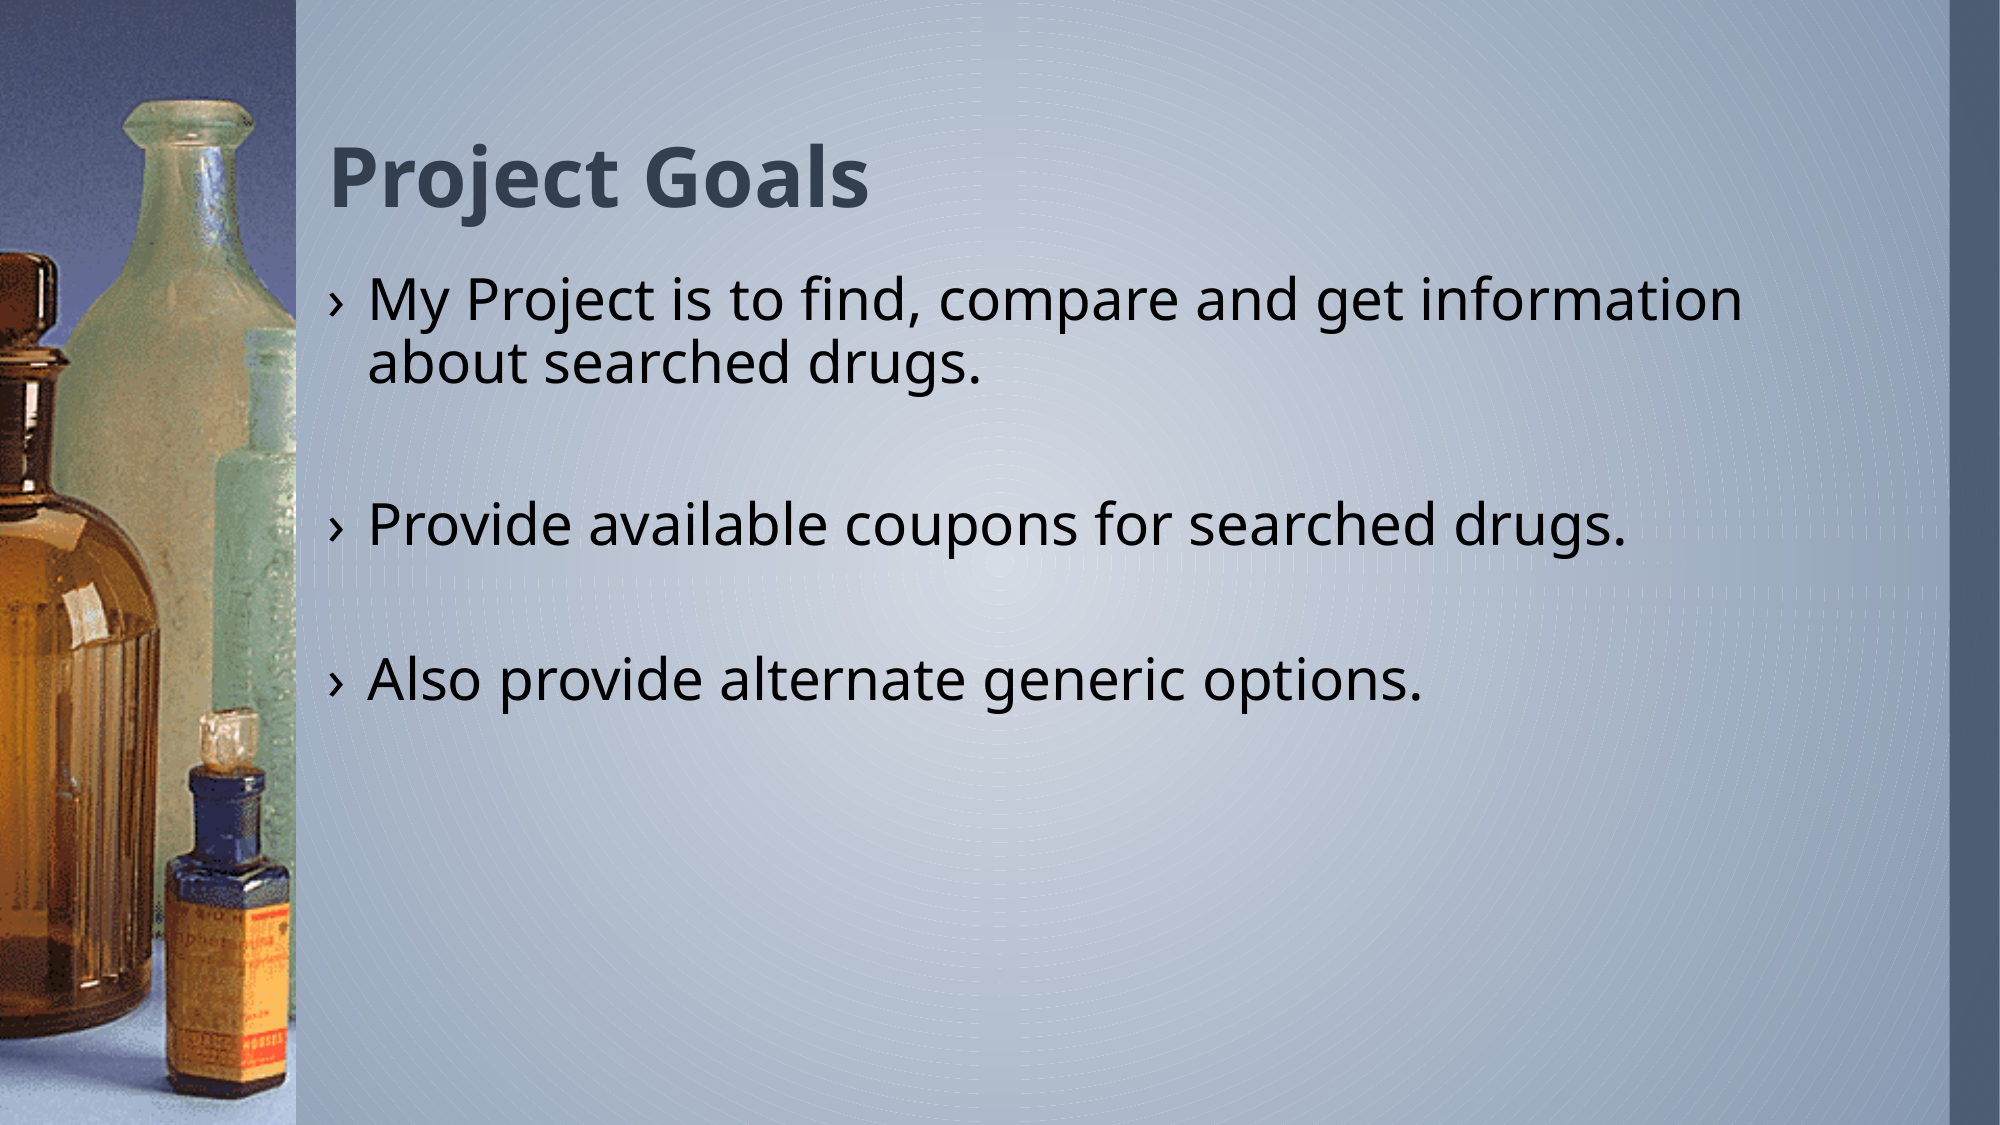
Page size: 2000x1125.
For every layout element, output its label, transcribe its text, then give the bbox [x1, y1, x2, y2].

picture [0, 0, 296, 1125]
list My Project is to find, compare and get information about searched drugs. Provide available coupons for searched drugs. Also provide alternate generic options. [312, 262, 1867, 1013]
title Project Goals [312, 29, 1867, 233]
